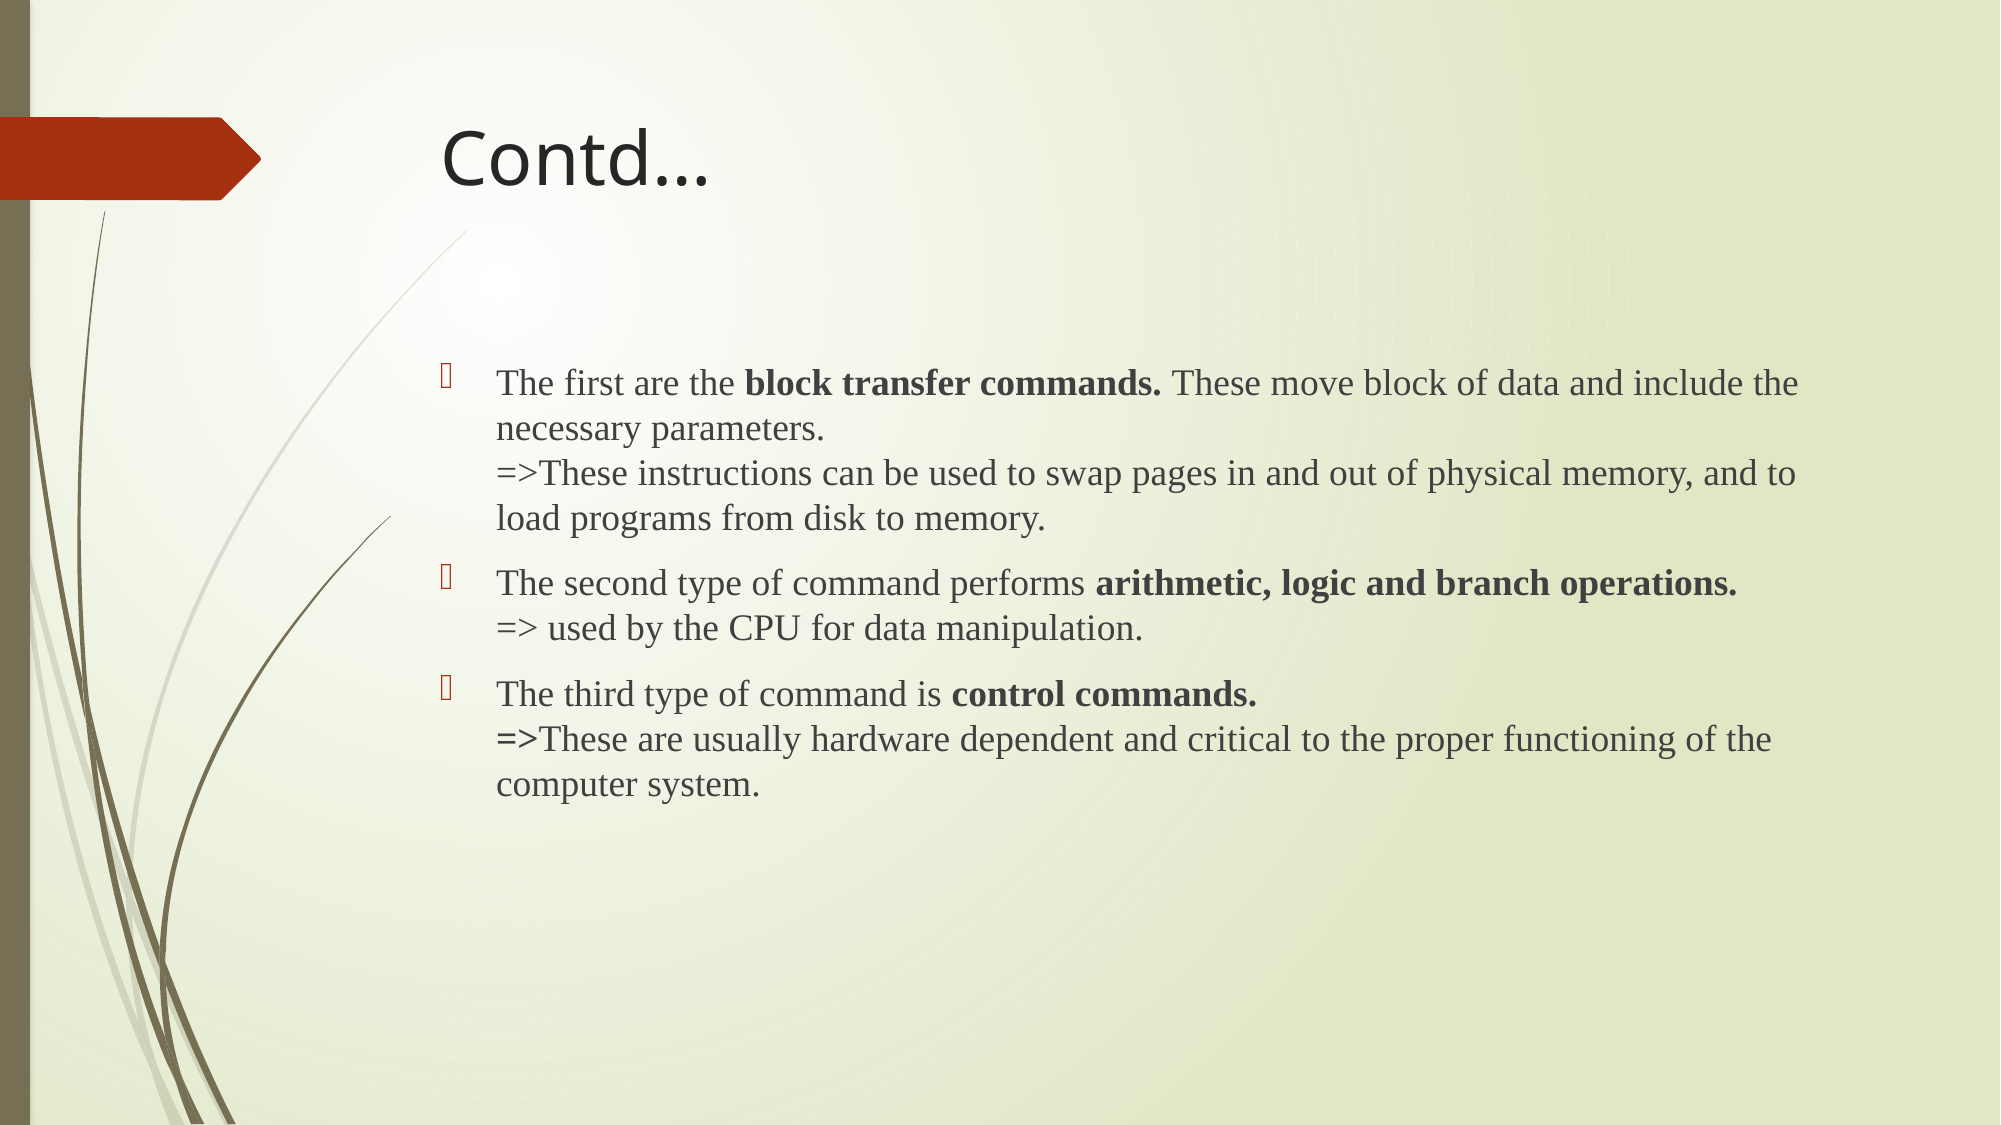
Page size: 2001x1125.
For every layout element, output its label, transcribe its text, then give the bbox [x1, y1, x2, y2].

list The first are the block transfer commands. These move block of data and include the necessary parameters. =>These instructions can be used to swap pages in and out of physical memory, and to load programs from disk to memory. The second type of command performs arithmetic, logic and branch operations. => used by the CPU for data manipulation. The third type of command is control commands. =>These are usually hardware dependent and critical to the proper functioning of the computer system. [424, 350, 1888, 970]
title Contd… [425, 102, 1888, 313]
